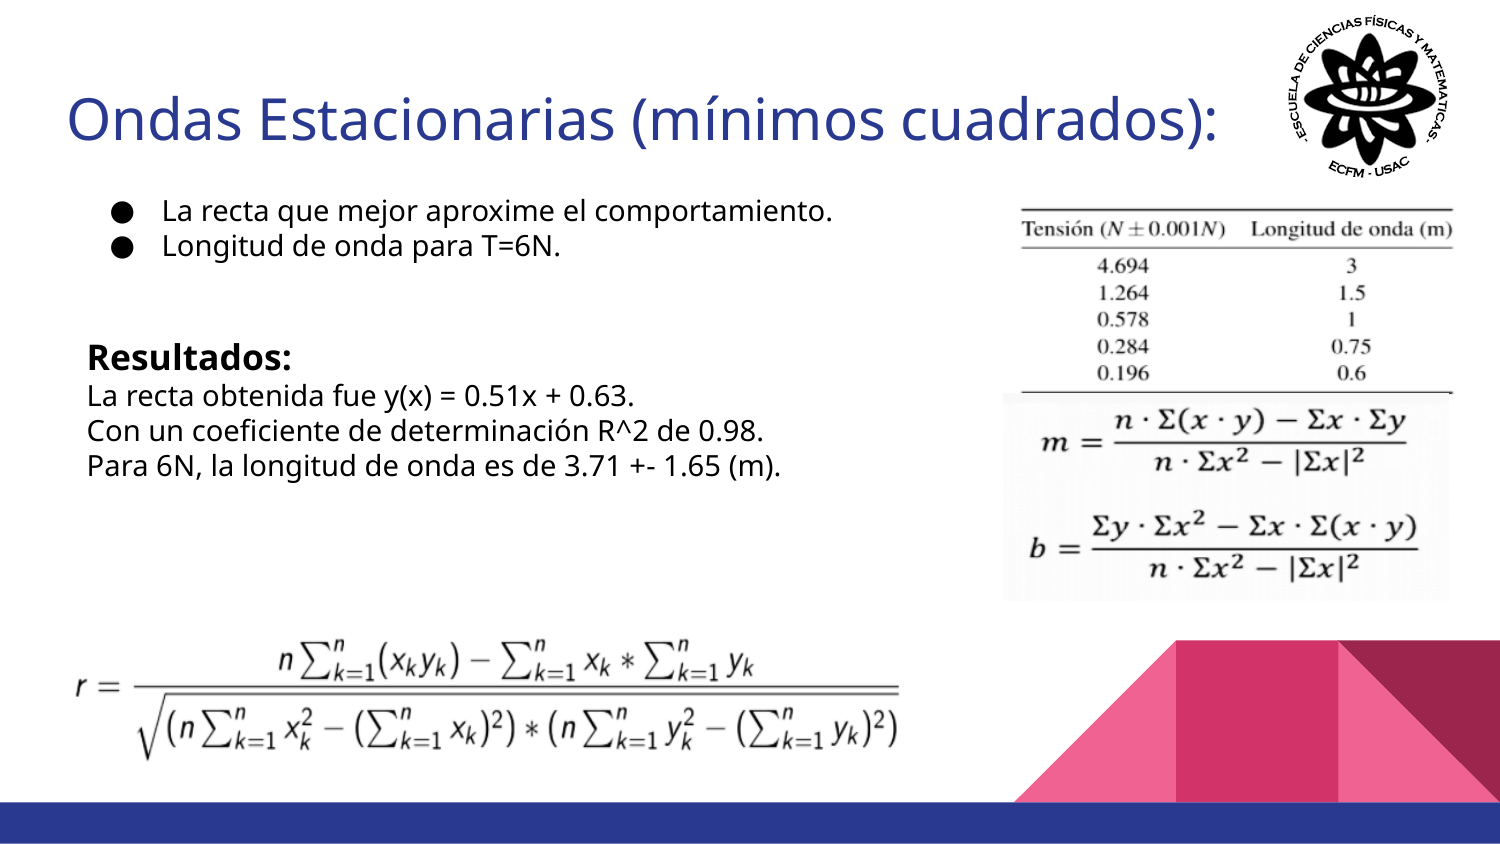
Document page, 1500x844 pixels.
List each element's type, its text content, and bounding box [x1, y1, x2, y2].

text_box La recta que mejor aproxime el comportamiento. Longitud de onda para T=6N. [71, 177, 958, 312]
title Ondas Estacionarias (mínimos cuadrados): [51, 67, 1238, 167]
text_box Resultados: La recta obtenida fue y(x) = 0.51x + 0.63. Con un coeficiente de determinación R^2 de 0.98. Para 6N, la longitud de onda es de 3.71 +- 1.65 (m). [71, 319, 928, 498]
picture [1003, 0, 1500, 601]
picture [50, 611, 922, 784]
